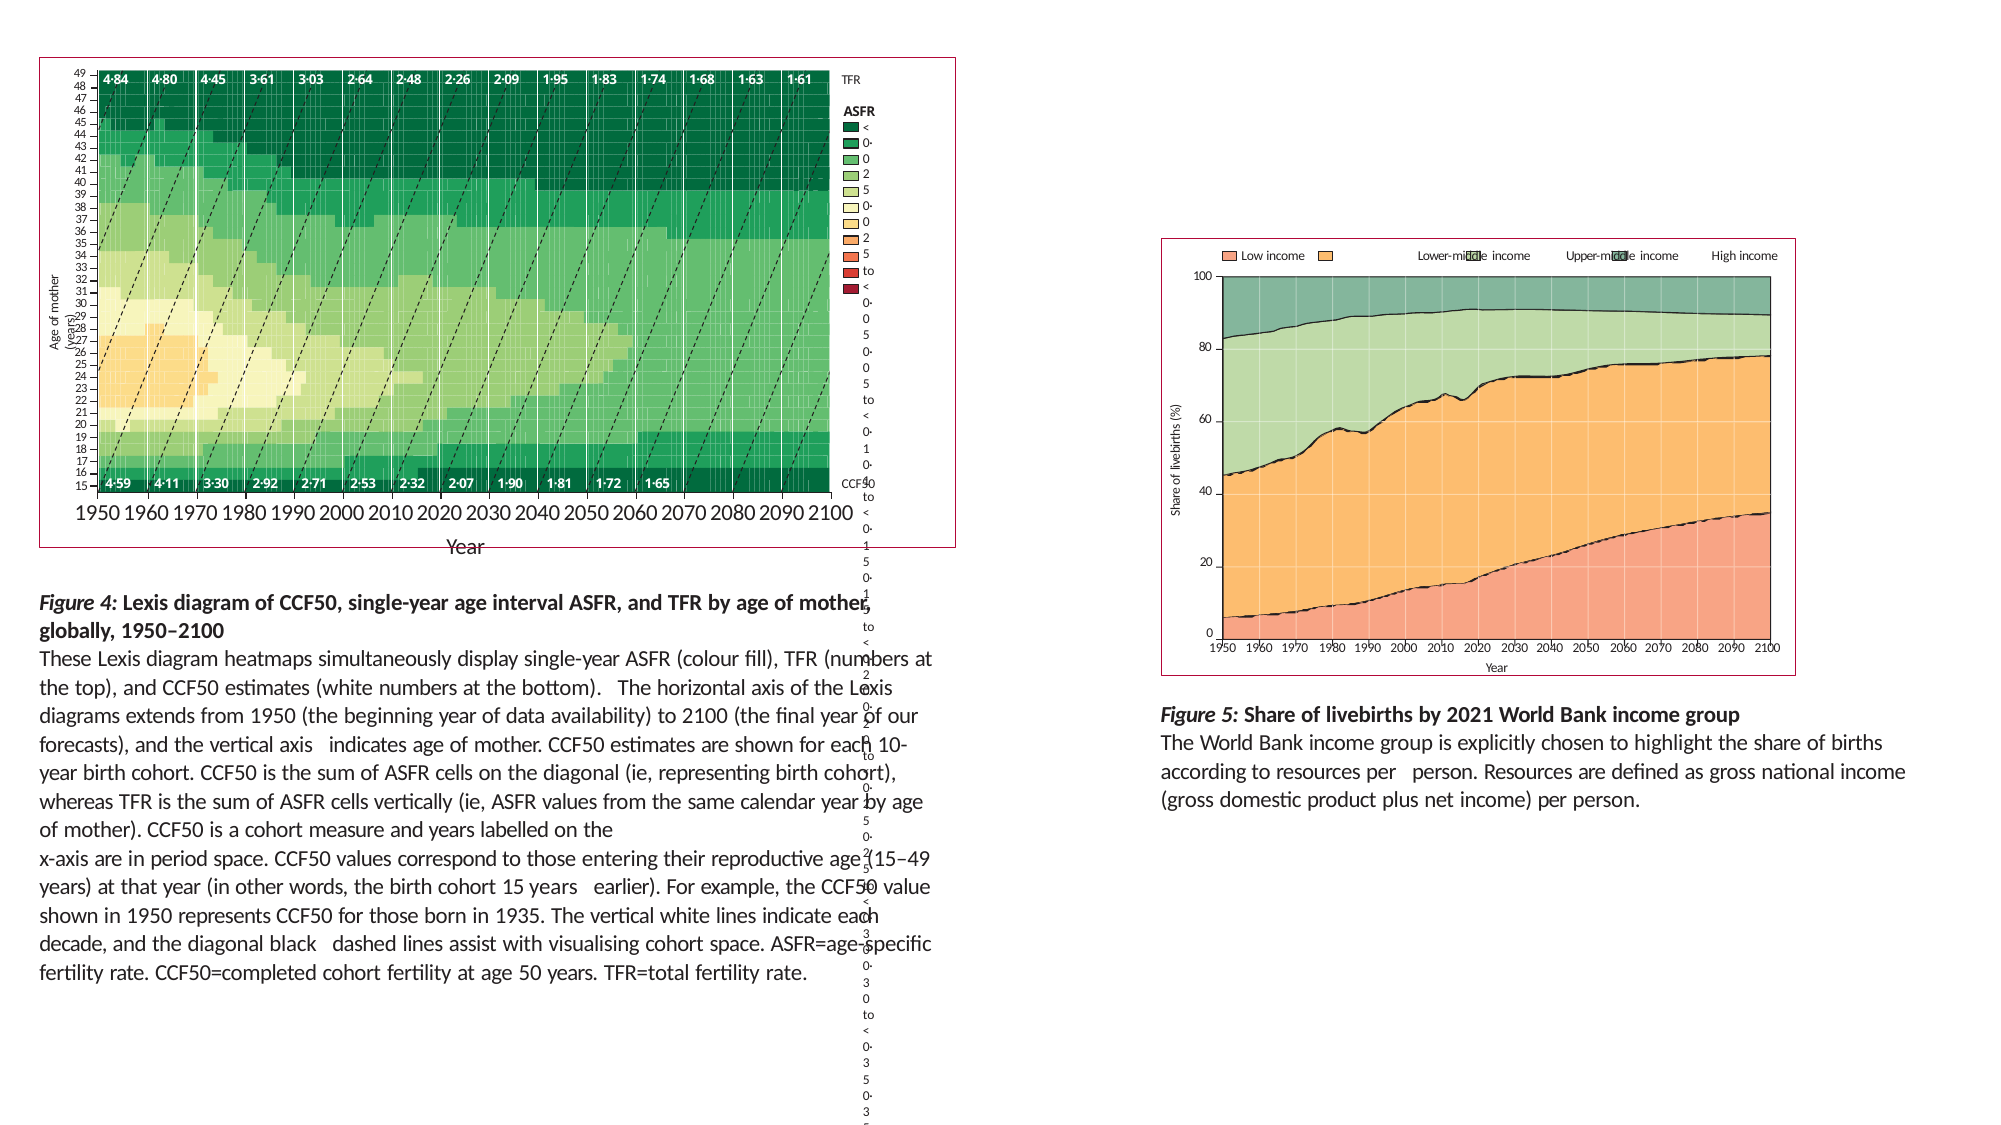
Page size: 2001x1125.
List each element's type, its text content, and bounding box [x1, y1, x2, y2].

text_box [80, 65, 859, 500]
text_box Low income Lower-middle income Upper-middle income High income 100 80 60 40 20 0 1950 1960 1970 1980 1990 2000 2010 2020 2030 2040 2050 2060 2070 2080 2090 2100 Year [1160, 238, 1796, 676]
text_box Figure 5: Share of livebirths by 2021 World Bank income group The World Bank income group is explicitly chosen to highlight the share of births according to resources per person. Resources are defined as gross national income (gross domestic product plus net income) per person. [1158, 697, 1963, 813]
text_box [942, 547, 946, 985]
text_box [39, 57, 955, 547]
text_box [1465, 250, 1482, 261]
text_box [1216, 276, 1772, 647]
text_box 4·80 4·45 3·61 3·03 2·64 2·48 2·26 2·09 1·95 1·83 1·74 1·68 1·63 1·61 TFR ASFR <0·025 0·025 to <0·05 0·05 to <0·1 0·1 to <0·15 0·15 to <0·20 0·20 to <0·25 0·25 to <0·30 0·30 to <0·35 0·35 to <0·40 0·40 to <0·45 ≥0·45 [151, 547, 942, 1125]
text_box 1950 1960 1970 1980 1990 2000 2010 2020 2030 2040 2050 2060 2070 2080 2090 2100 Year Figure 4: Lexis diagram of CCF50, single-year age interval ASFR, and TFR by age of mother, globally, 1950–2100 These Lexis diagram heatmaps simultaneously display single-year ASFR (colour fill), TFR (numbers at the top), and CCF50 estimates (white numbers at the bottom). The horizontal axis of the Lexis diagrams extends from 1950 (the beginning year of data availability) to 2100 (the final year of our forecasts), and the vertical axis indicates age of mother. CCF50 estimates are shown for each 10-year birth cohort. CCF50 is the sum of ASFR cells on the diagonal (ie, representing birth cohort), whereas TFR is the sum of ASFR cells vertically (ie, ASFR values from the same calendar year by age of mother). CCF50 is a cohort measure and years labelled on the x-axis are in period space. CCF50 values correspond to those entering their reproductive age (15–49 years) at that year (in other words, the birth cohort 15 years earlier). For example, the CCF50 value shown in 1950 represents CCF50 for those born in 1935. The vertical white lines indicate each decade, and the diagonal black dashed lines assist with visualising cohort space. ASFR=age-specific fertility rate. CCF50=completed cohort fertility at age 50 years. TFR=total fertility rate. [37, 489, 151, 985]
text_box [1221, 250, 1238, 261]
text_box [1317, 250, 1334, 261]
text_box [1611, 250, 1628, 261]
